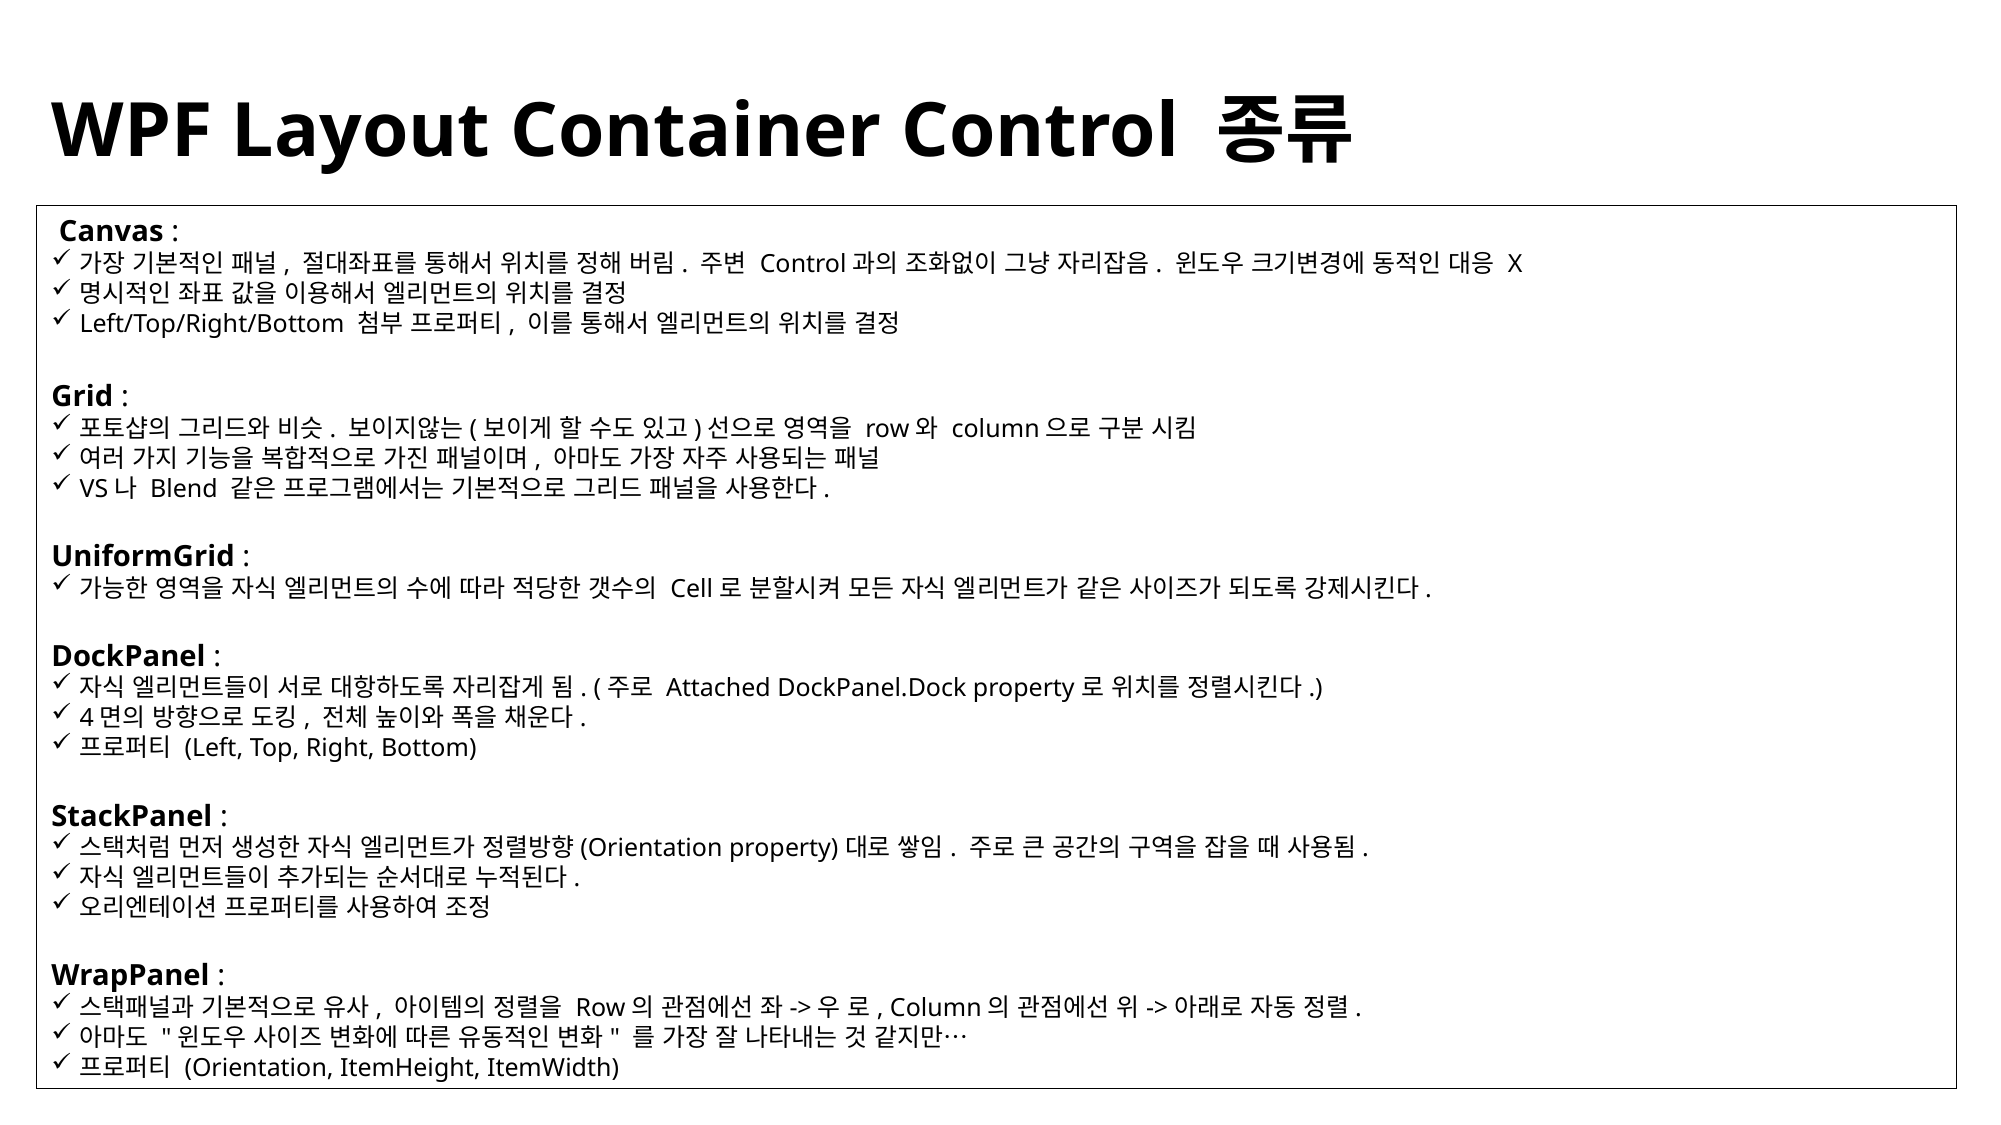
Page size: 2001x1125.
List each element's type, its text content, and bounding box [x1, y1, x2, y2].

title WPF Layout Container Control 종류 [36, 59, 1957, 205]
text_box Canvas : 가장 기본적인 패널, 절대좌표를 통해서 위치를 정해 버림. 주변 Control과의 조화없이 그냥 자리잡음. 윈도우 크기변경에 동적인 대응 X 명시적인 좌표 값을 이용해서 엘리먼트의 위치를 결정 Left/Top/Right/Bottom 첨부 프로퍼티, 이를 통해서 엘리먼트의 위치를 결정 Grid : 포토샵의 그리드와 비슷. 보이지않는(보이게 할 수도 있고)선으로 영역을 row와 column으로 구분 시킴 여러 가지 기능을 복합적으로 가진 패널이며, 아마도 가장 자주 사용되는 패널 VS나 Blend 같은 프로그램에서는 기본적으로 그리드 패널을 사용한다. UniformGrid : 가능한 영역을 자식 엘리먼트의 수에 따라 적당한 갯수의 Cell로 분할시켜 모든 자식 엘리먼트가 같은 사이즈가 되도록 강제시킨다. DockPanel : 자식 엘리먼트들이 서로 대항하도록 자리잡게 됨. (주로 Attached DockPanel.Dock property로 위치를 정렬시킨다.) 4면의 방향으로 도킹, 전체 높이와 폭을 채운다. 프로퍼티 (Left, Top, Right, Bottom) StackPanel : 스택처럼 먼저 생성한 자식 엘리먼트가 정렬방향(Orientation property)대로 쌓임. 주로 큰 공간의 구역을 잡을 때 사용됨. 자식 엘리먼트들이 추가되는 순서대로 누적된다. 오리엔테이션 프로퍼티를 사용하여 조정 WrapPanel : 스택패널과 기본적으로 유사, 아이템의 정렬을 Row의 관점에선 좌->우 로, Column의 관점에선 위->아래로 자동 정렬. 아마도 "윈도우 사이즈 변화에 따른 유동적인 변화" 를 가장 잘 나타내는 것 같지만… 프로퍼티 (Orientation, ItemHeight, ItemWidth) [36, 205, 1957, 1089]
